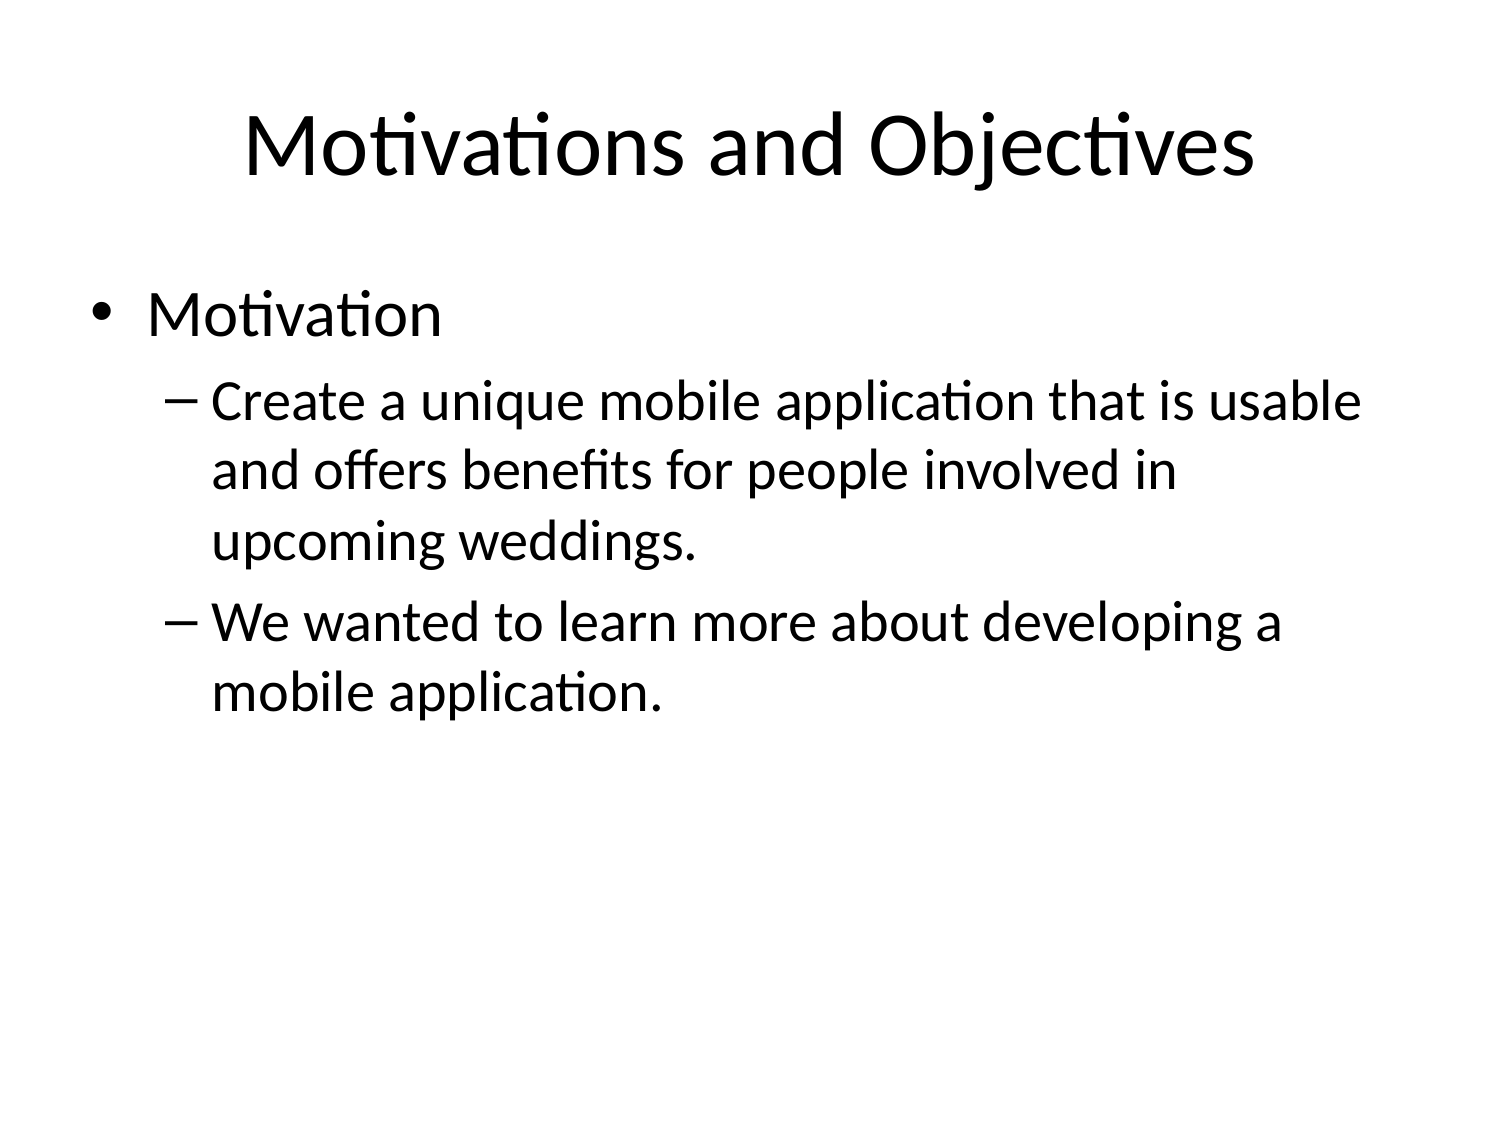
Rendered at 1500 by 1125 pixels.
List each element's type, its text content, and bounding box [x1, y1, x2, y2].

title Motivations and Objectives [75, 45, 1425, 233]
list Motivation Create a unique mobile application that is usable and offers benefits for people involved in upcoming weddings. We wanted to learn more about developing a mobile application. [75, 262, 1425, 1005]
